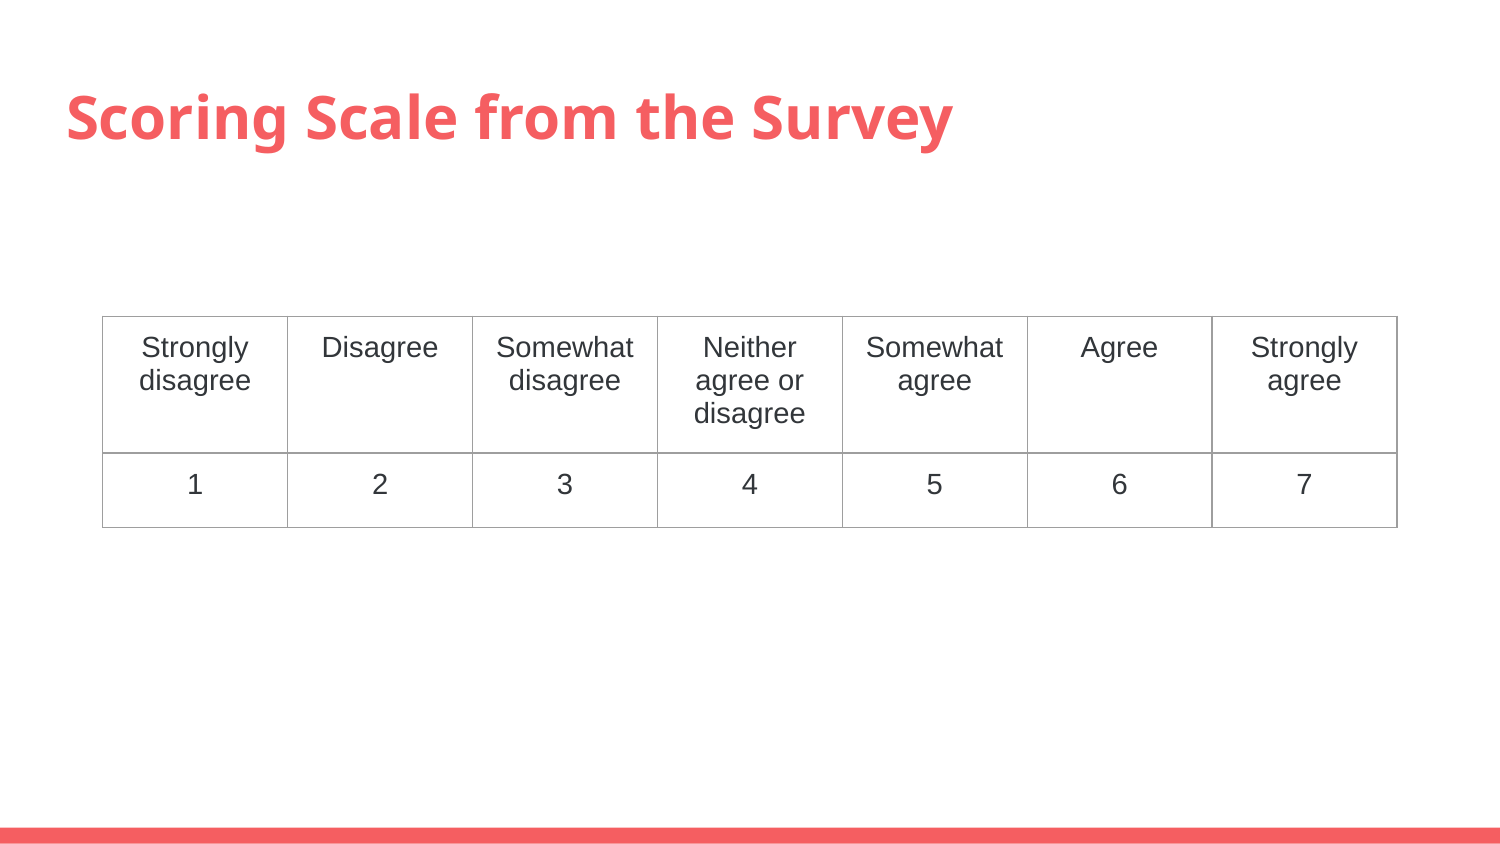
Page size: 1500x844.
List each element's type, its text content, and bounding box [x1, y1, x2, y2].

table_header Somewhat agree [843, 317, 1027, 452]
table_cell 5 [843, 454, 1027, 527]
table_header Strongly agree [1213, 317, 1396, 452]
table_header Agree [1028, 317, 1211, 452]
title Scoring Scale from the Survey [51, 64, 1449, 167]
table_header Neither agree or disagree [658, 317, 842, 452]
table_cell 3 [473, 454, 657, 527]
table_header Somewhat disagree [473, 317, 657, 452]
table_cell 7 [1213, 454, 1396, 527]
table_cell 4 [658, 454, 842, 527]
table_cell 6 [1028, 454, 1211, 527]
table_header Strongly disagree [103, 317, 287, 452]
table_cell 1 [103, 454, 287, 527]
table_header Disagree [288, 317, 472, 452]
table_cell 2 [288, 454, 472, 527]
